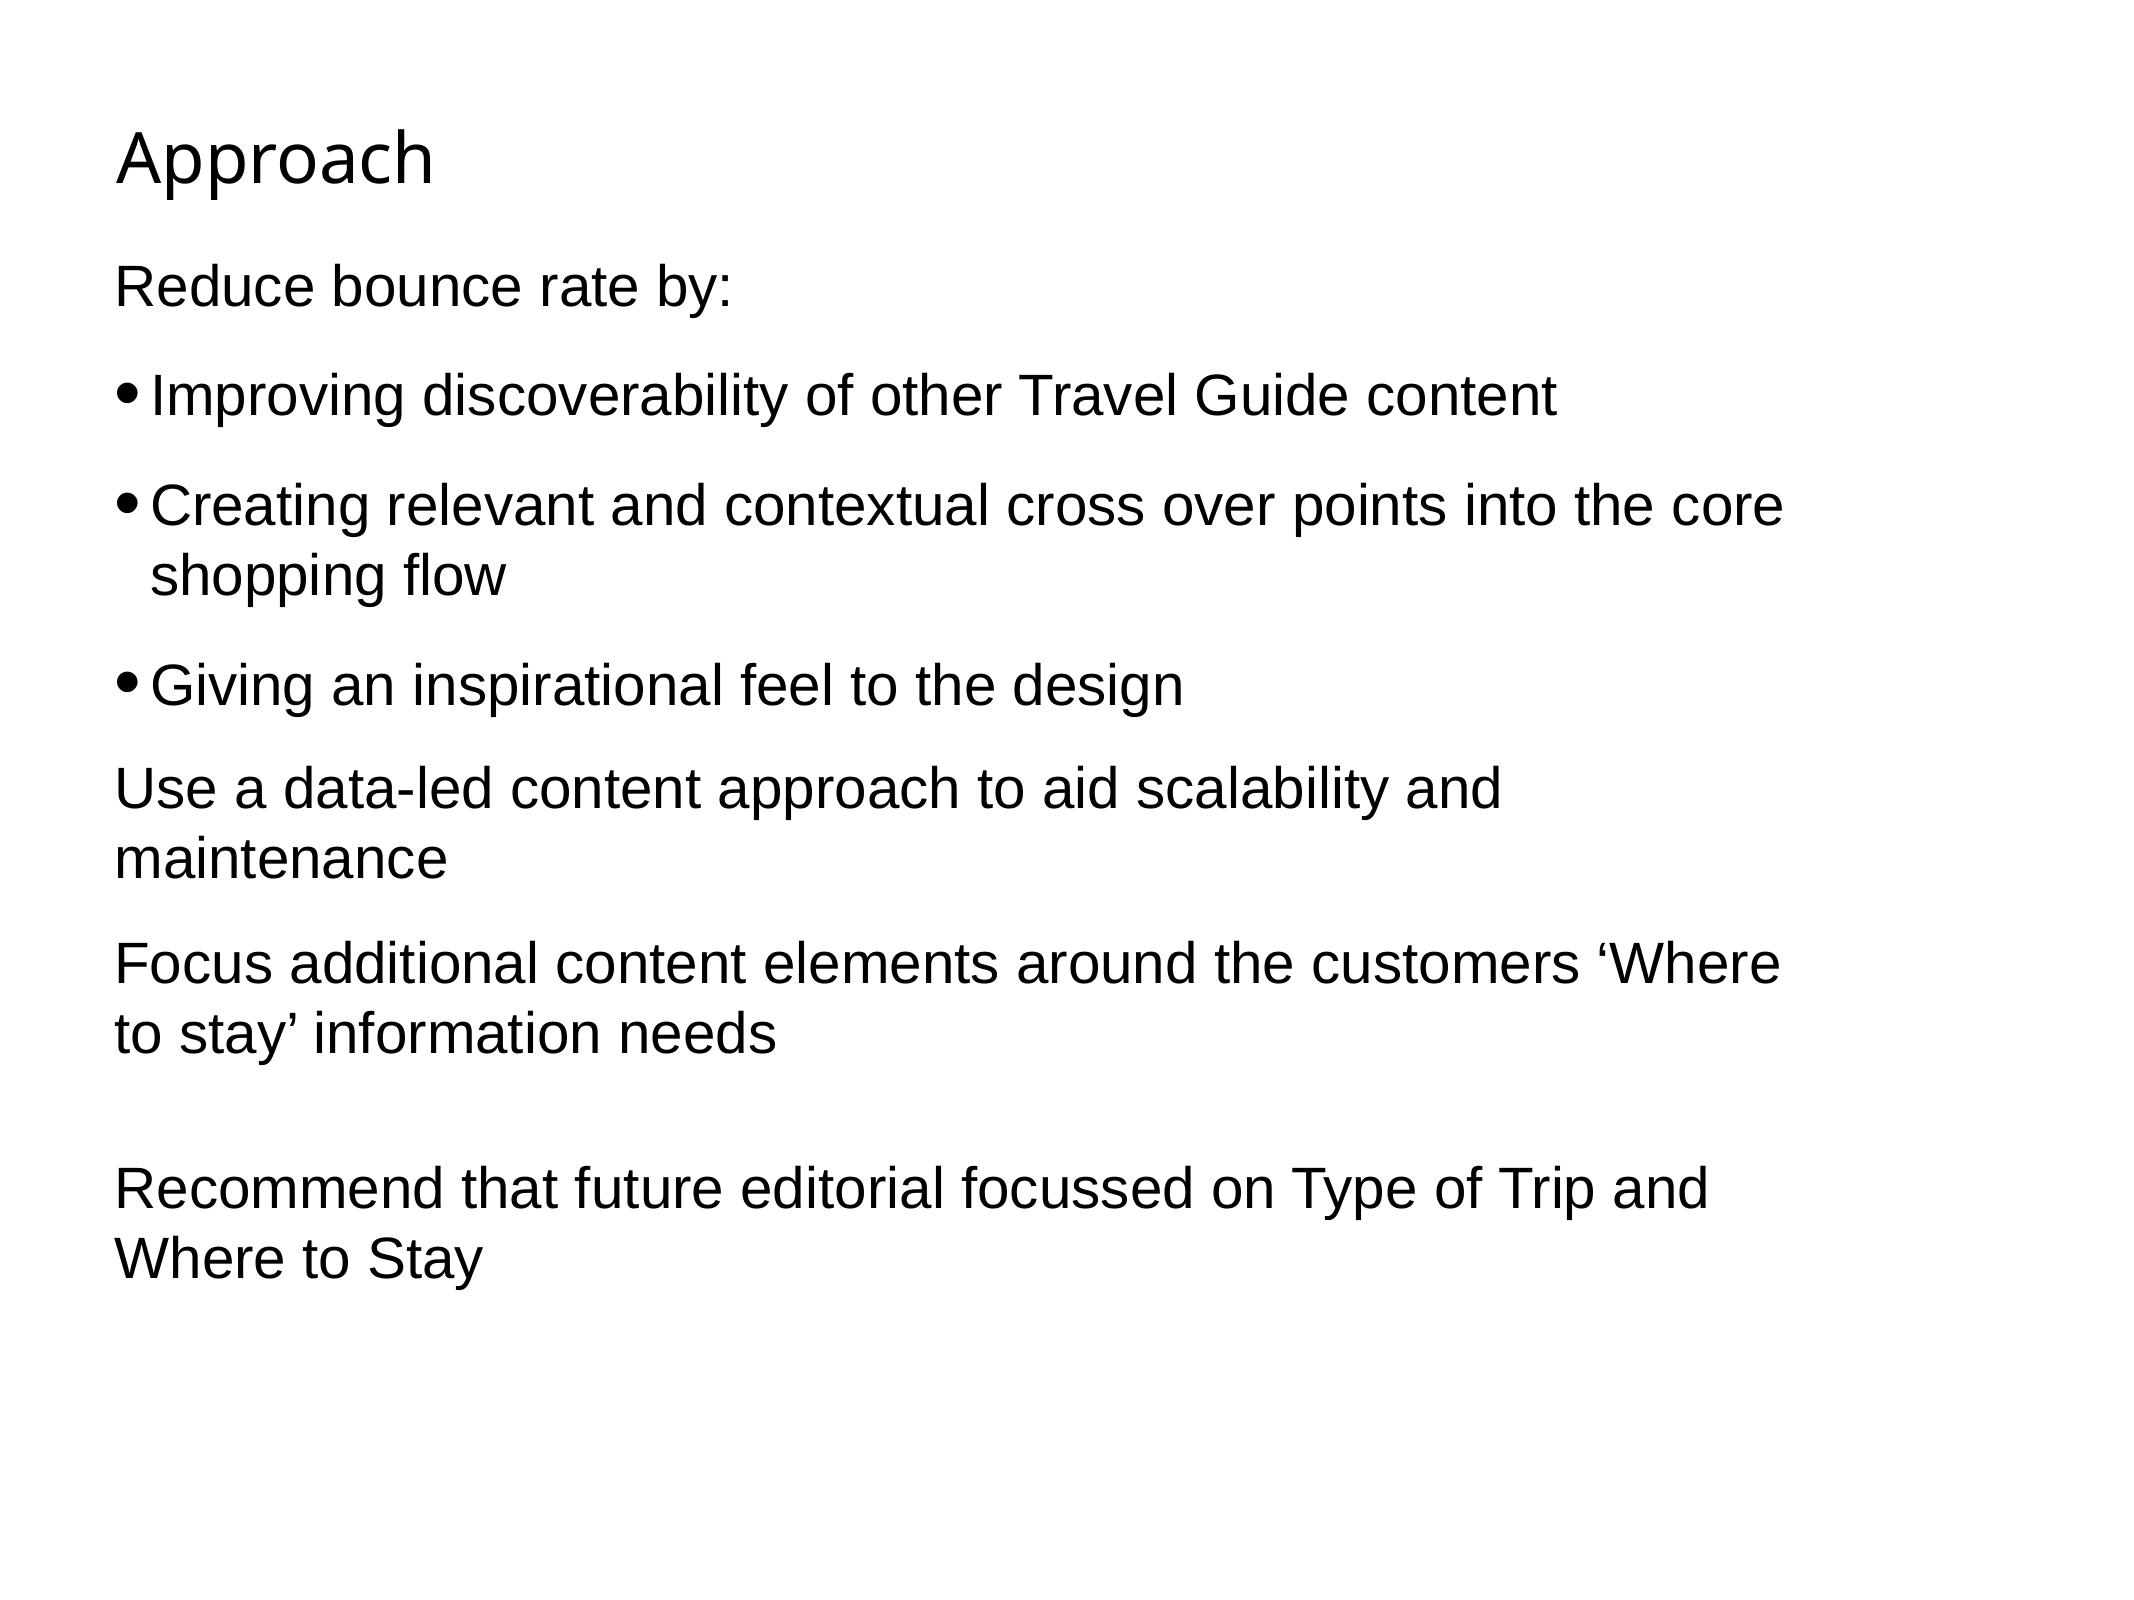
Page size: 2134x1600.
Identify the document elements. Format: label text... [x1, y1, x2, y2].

text_box Approach [116, 112, 1584, 198]
text_box Reduce bounce rate by: Improving discoverability of other Travel Guide content Creating relevant and contextual cross over points into the core shopping flow Giving an inspirational feel to the design [114, 247, 1827, 717]
text_box Use a data-led content approach to aid scalability and maintenance [114, 749, 1827, 890]
text_box Focus additional content elements around the customers ‘Where to stay’ information needs [114, 924, 1827, 1065]
text_box Recommend that future editorial focussed on Type of Trip and Where to Stay [114, 1149, 1827, 1290]
